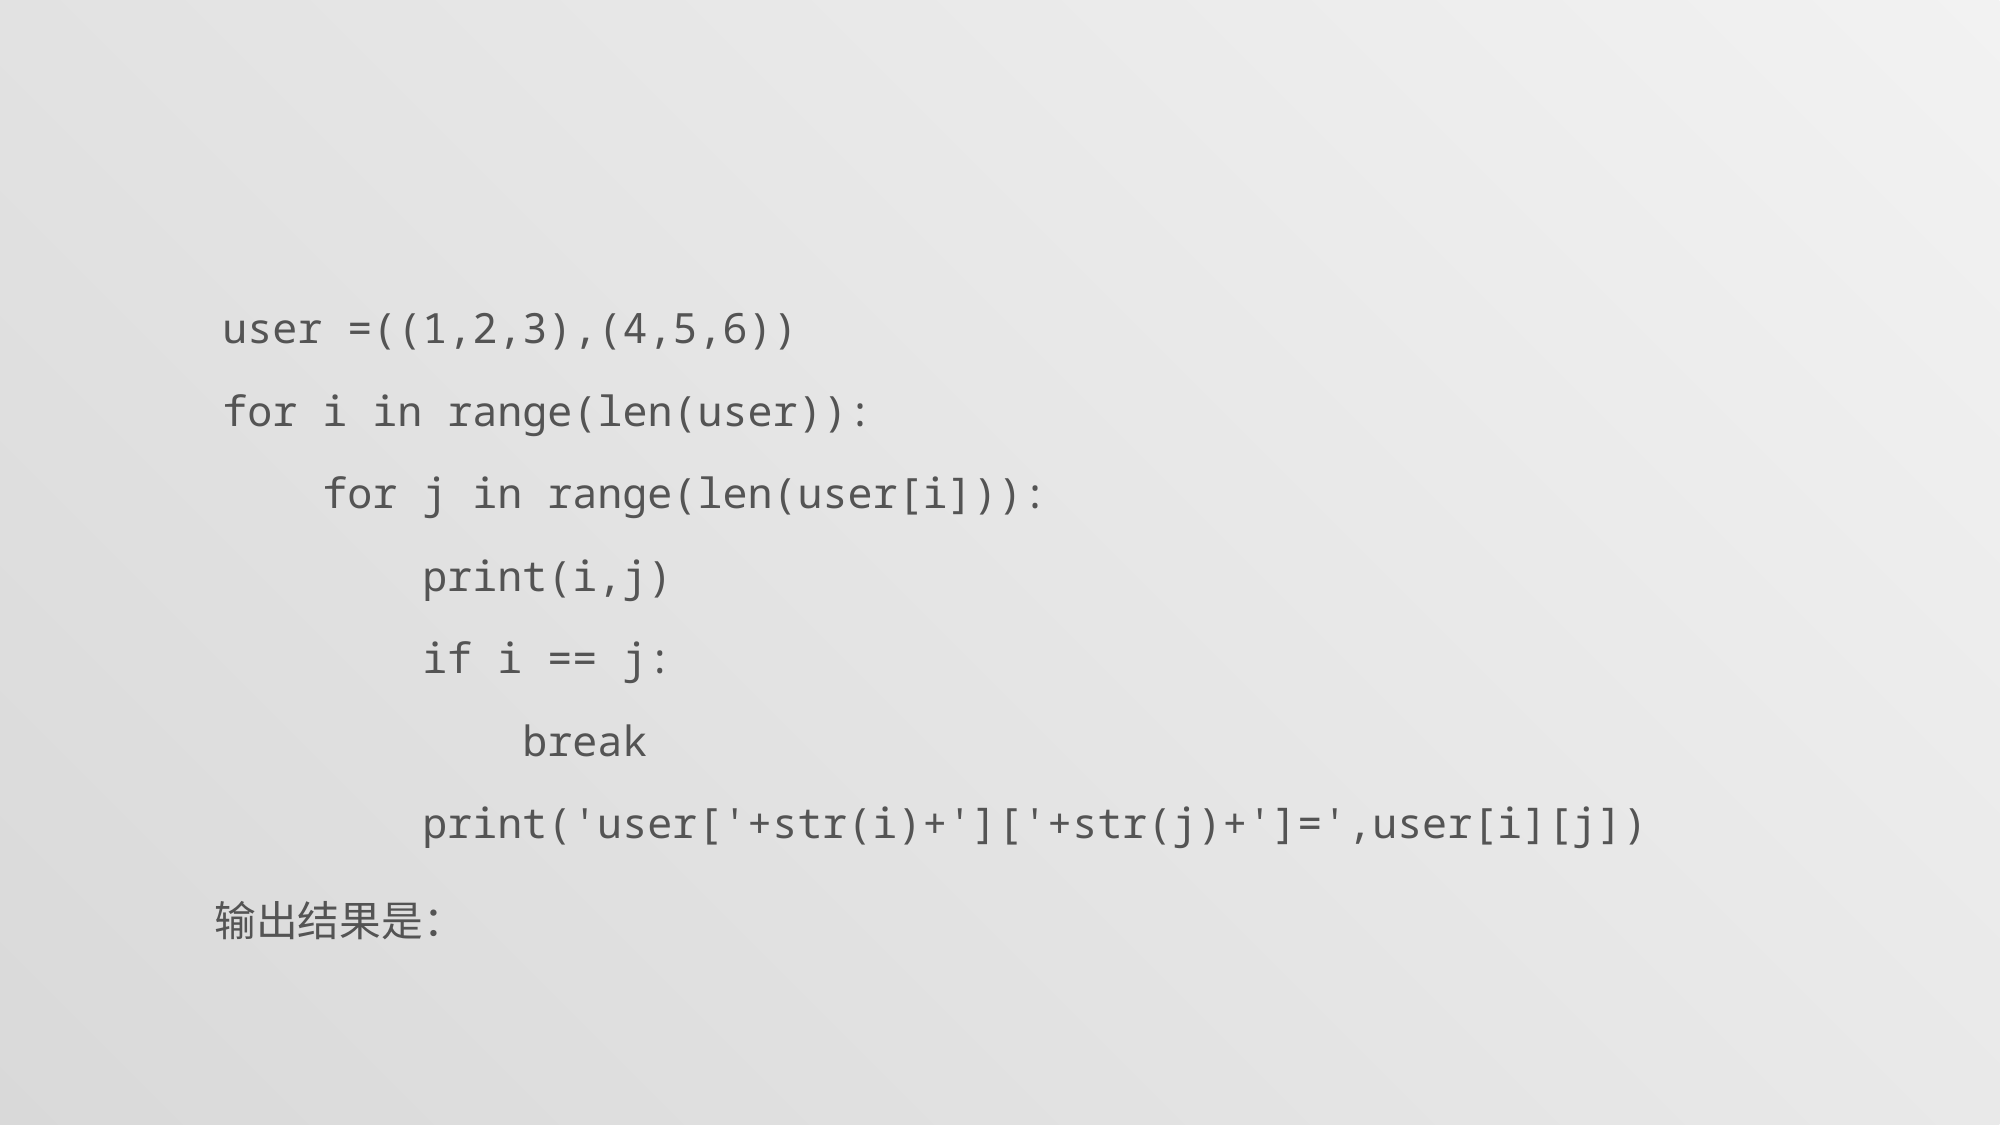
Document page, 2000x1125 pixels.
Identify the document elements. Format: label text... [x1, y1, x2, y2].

list user =((1,2,3),(4,5,6)) for i in range(len(user)): for j in range(len(user[i])): print(i,j) if i == j: break print('user['+str(i)+']['+str(j)+']=',user[i][j]) [199, 299, 1800, 1013]
text_box 输出结果是： [199, 893, 481, 953]
